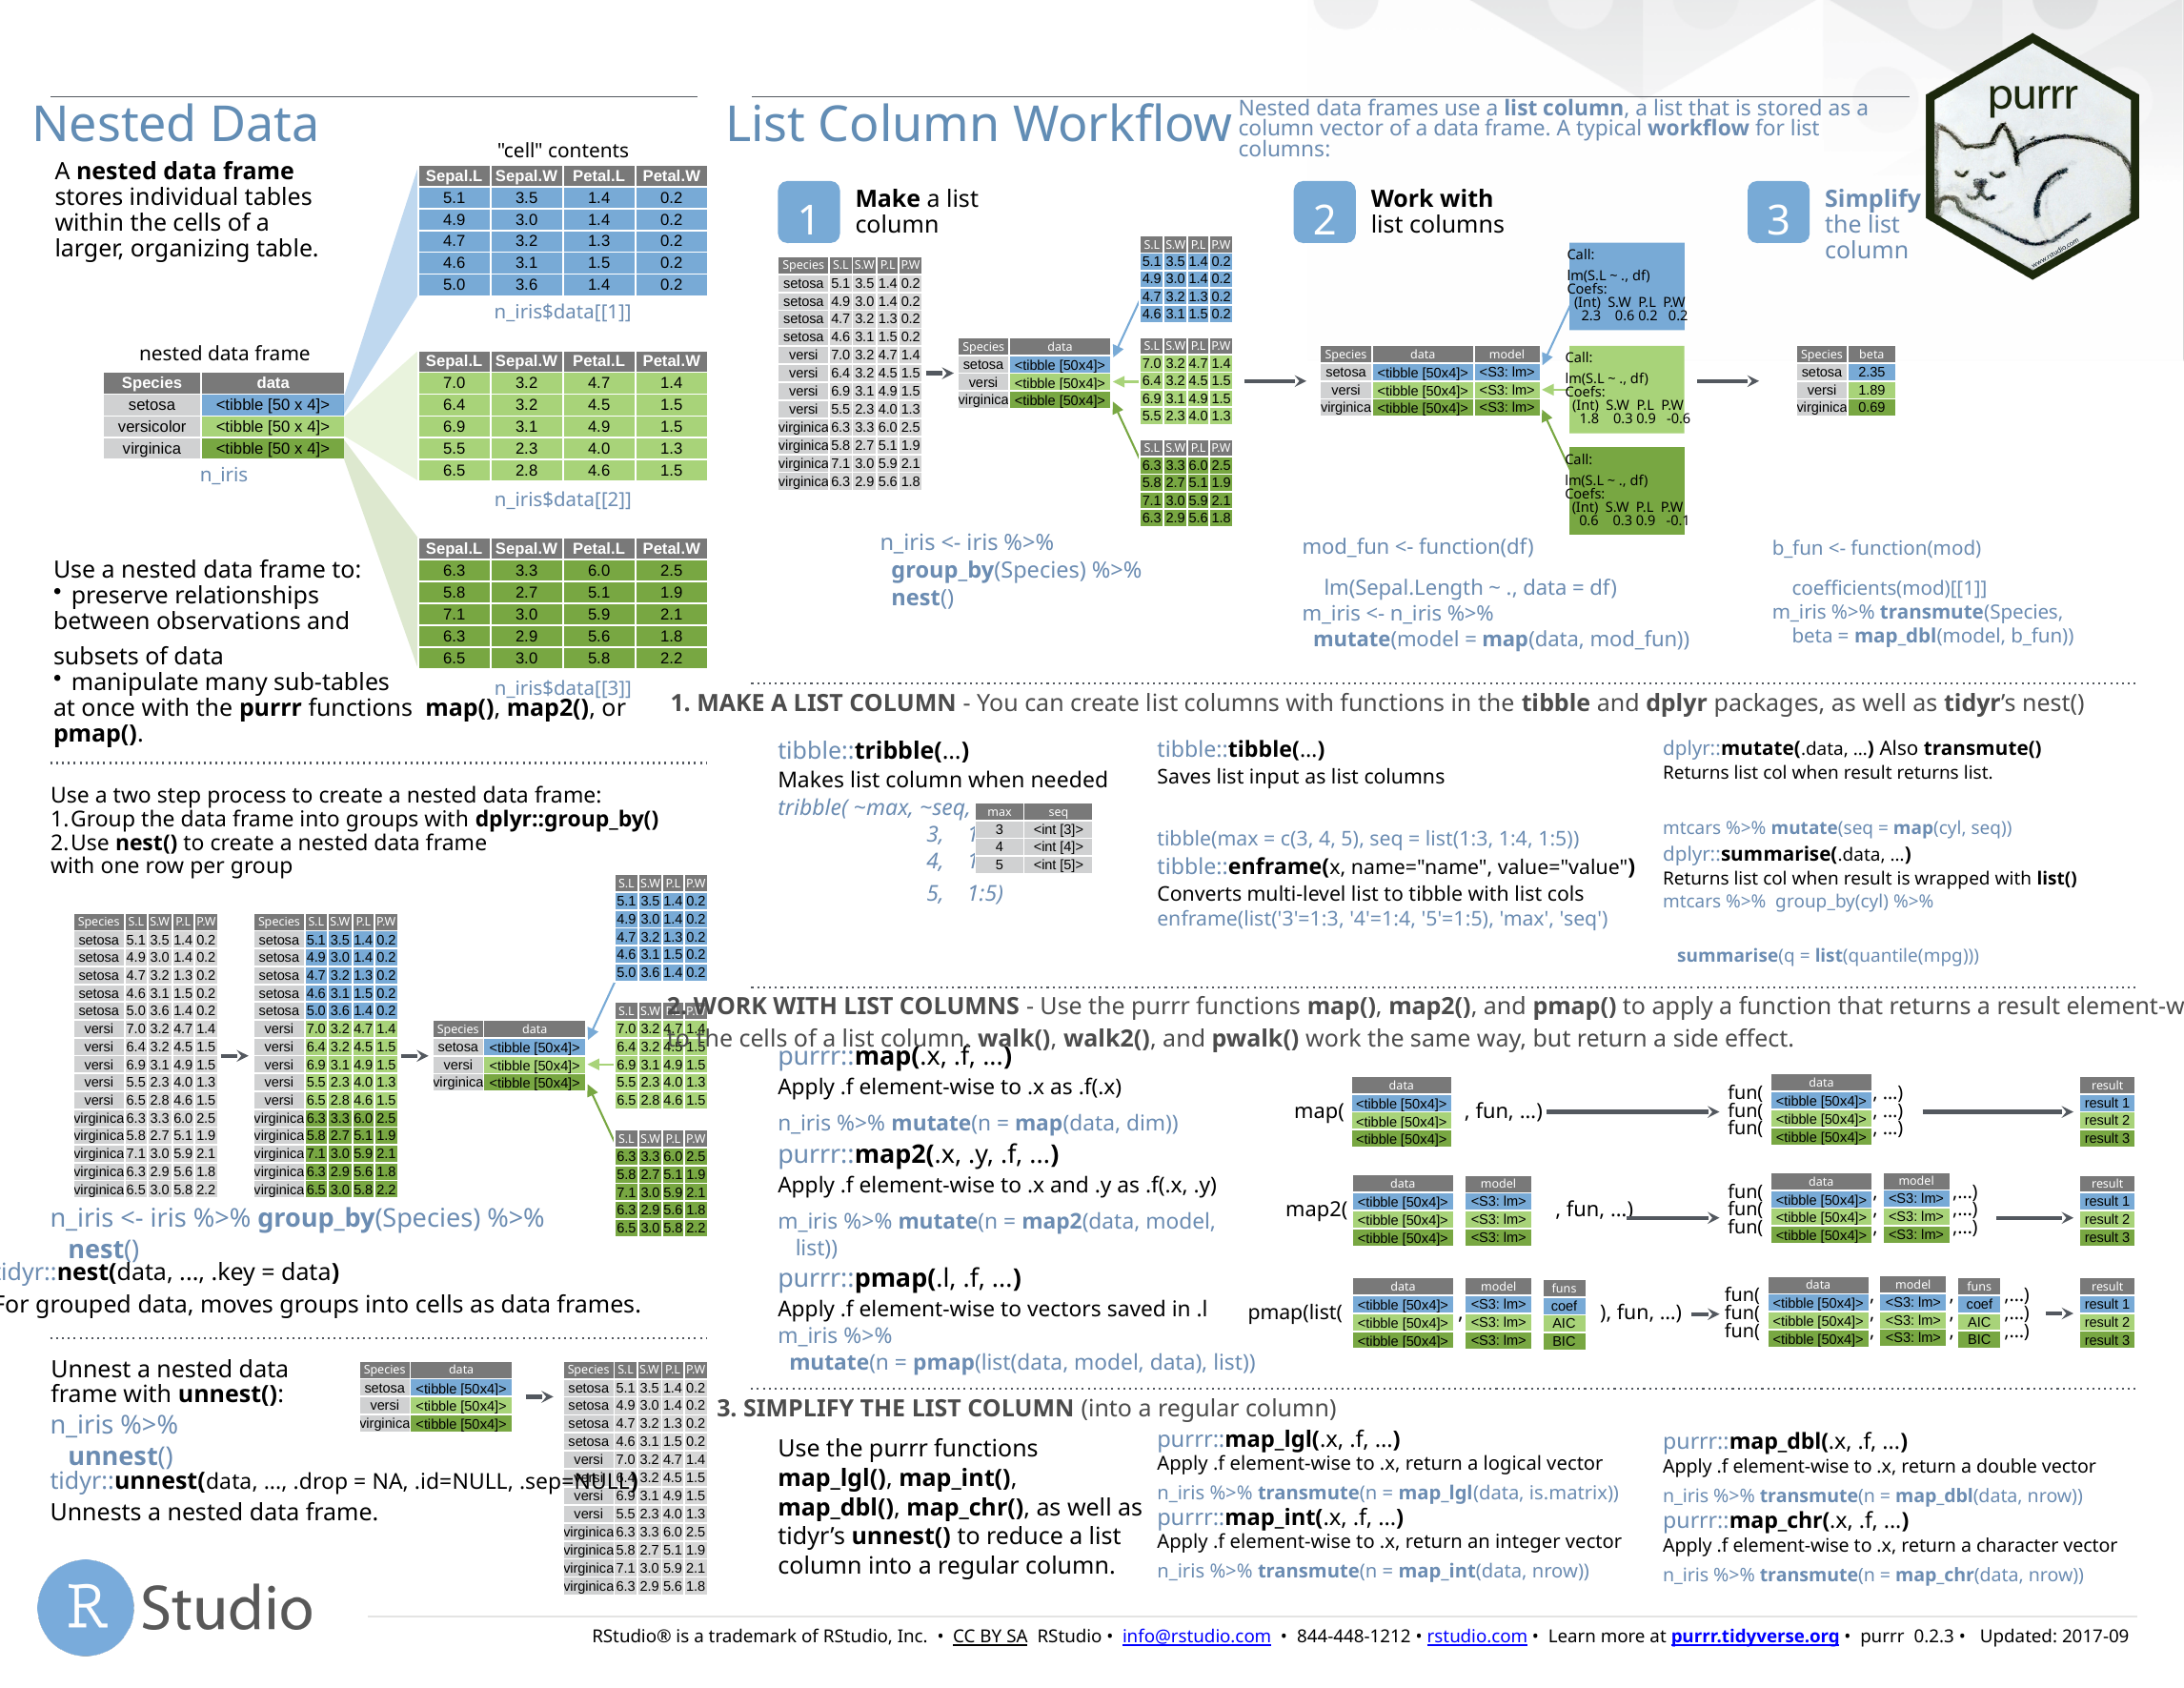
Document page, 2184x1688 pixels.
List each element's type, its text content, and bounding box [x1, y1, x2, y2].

text_box tibble::tribble(…) Makes list column when needed tribble( ~max, ~seq, 3, 1:3, 4, 1:4, 5, 1:5) [769, 726, 1126, 938]
table_header max [976, 803, 1023, 820]
text_box tibble::tibble(…) Saves list input as list columns tibble(max = c(3, 4, 5), seq = list(1:3, 1:4, 1:5)) tibble::enframe(x, name="name", value="value") Converts multi-level list to tibble with list cols enframe(list('3'=1:3, '4'=1:4, '5'=1:5), 'max', 'seq') [1148, 726, 1650, 956]
table_header seq [1024, 803, 1092, 820]
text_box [102, 128, 892, 717]
text_box mod_fun <- function(df) lm(Sepal.Length ~ ., data = df) m_iris <- n_iris %>% mutate(model = map(data, mod_fun)) [1293, 582, 1702, 667]
text_box Nested Data [30, 101, 322, 153]
table_cell 2.35 [1849, 367, 1895, 380]
table_cell virginica [1797, 399, 1847, 416]
table_cell <int [3]> [1024, 822, 1092, 838]
text_box Use the purrr functions map_lgl(), map_int(), map_dbl(), map_chr(), as well as tidyr’s unnest() to reduce a list column into a regular column. [769, 1425, 1153, 1615]
table_cell versi [1797, 382, 1847, 398]
text_box Unnest a nested data frame with unnest(): [51, 1356, 324, 1428]
text_box 1. MAKE A LIST COLUMN - You can create list columns with functions in the tibble and dplyr packages, as well as tidyr’s nest() [897, 685, 2087, 719]
text_box tidyr::nest(data, ..., .key = data) For grouped data, moves groups into cells as data frames. [0, 1251, 687, 1327]
table_cell setosa [1797, 367, 1847, 380]
text_box A nested data frame stores individual tables within the cells of a larger, organizing table. [54, 159, 97, 289]
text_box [72, 874, 1088, 1259]
text_box Use a nested data frame to: preserve relationships between observations and subsets of data manipulate many sub-tables at once with the purrr functions map(), map2(), or pmap(). [53, 557, 694, 763]
table_cell 0.69 [1849, 399, 1895, 416]
table_cell <int [5]> [1024, 857, 1092, 869]
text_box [1319, 235, 1698, 584]
text_box dplyr::mutate(.data, …) Also transmute() Returns list col when result returns list. mtcars %>% mutate(seq = map(cyl, seq)) dplyr::summarise(.data, …) Returns list col when result is wrapped with list() mtcars %>% group_by(cyl) %>% summarise(q = list(quantile(mpg))) [1654, 726, 2135, 976]
text_box n_iris %>% unnest() [41, 1398, 282, 1459]
text_box 2. WORK WITH LIST COLUMNS - Use the purrr functions map(), map2(), and pmap() to apply a function that returns a result element-wise to the cells of a list column. walk(), walk2(), and pwalk() work the same way, but return a side effect. [1097, 988, 2184, 1054]
table_cell 3 [976, 822, 1023, 838]
table_cell 4 [976, 839, 1023, 855]
text_box tidyr::unnest(data, ..., .drop = NA, .id=NULL, .sep=NULL) Unnests a nested data frame. [41, 1459, 354, 1535]
text_box [1747, 375, 1760, 388]
text_box [1293, 181, 1303, 228]
table_cell <int [4]> [1024, 839, 1092, 855]
text_box purrr::map_dbl(.x, .f, ...) Apply .f element-wise to .x, return a double vector n_iris %>% transmute(n = map_dbl(data, nrow)) purrr::map_chr(.x, .f, ...) Apply .f element-wise to .x, return a character vector n_iris %>% transmute(n = map_chr(data, nrow)) [1654, 1524, 2135, 1635]
text_box b_fun <- function(mod) coefficients(mod)[[1]] m_iris %>% transmute(Species, beta = map_dbl(model, b_fun)) [1763, 519, 2102, 665]
text_box purrr::map_lgl(.x, .f, ...) Apply .f element-wise to .x, return a logical vector n_iris %>% transmute(n = map_lgl(data, is.matrix)) purrr::map_int(.x, .f, ...) Apply .f element-wise to .x, return an integer vector n_iris %>% transmute(n = map_int(data, nrow)) [1148, 1424, 1648, 1616]
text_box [1284, 1060, 2184, 1315]
picture [1307, 0, 2184, 361]
text_box Make a list column [900, 177, 988, 228]
text_box n_iris <- iris %>% group_by(Species) %>% nest() [41, 1191, 68, 1251]
table_cell 1.89 [1849, 382, 1895, 398]
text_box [358, 1360, 1037, 1600]
text_box n_iris <- iris %>% group_by(Species) %>% nest() [900, 582, 1162, 620]
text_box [1239, 1262, 2184, 1518]
text_box 3. SIMPLIFY THE LIST COLUMN (into a regular column) [1044, 1391, 1234, 1424]
text_box Nested data frames use a list column, a list that is stored as a column vector of a data frame. A typical workflow for list columns: [1238, 98, 1303, 162]
picture [36, 1559, 313, 1657]
text_box Use a two step process to create a nested data frame: Group the data frame into groups with dplyr::group_by() Use nest() to create a nested data frame with one row per group [51, 783, 682, 895]
text_box RStudio® is a trademark of RStudio, Inc. • CC BY SA RStudio • info@rstudio.com • 844-448-1212 • rstudio.com • Learn more at purrr.tidyverse.org • purrr 0.2.3 • Updated: 2017-09 [368, 1617, 2138, 1657]
table_cell 5 [976, 857, 1023, 867]
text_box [1276, 1158, 2184, 1413]
text_box List Column Workflow [722, 101, 1235, 153]
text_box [900, 234, 1317, 577]
text_box purrr::map(.x, .f, ...) Apply .f element-wise to .x as .f(.x) n_iris %>% mutate(n = map(data, dim)) purrr::map2(.x, .y, .f, ...) Apply .f element-wise to .x and .y as .f(.x, .y) m_iris %>% mutate(n = map2(data, model, list)) purrr::pmap(.l, .f, ...) Apply .f element-wise to vectors saved in .l m_iris %>% mutate(n = pmap(list(data, model, data), list)) [769, 1054, 1271, 1391]
